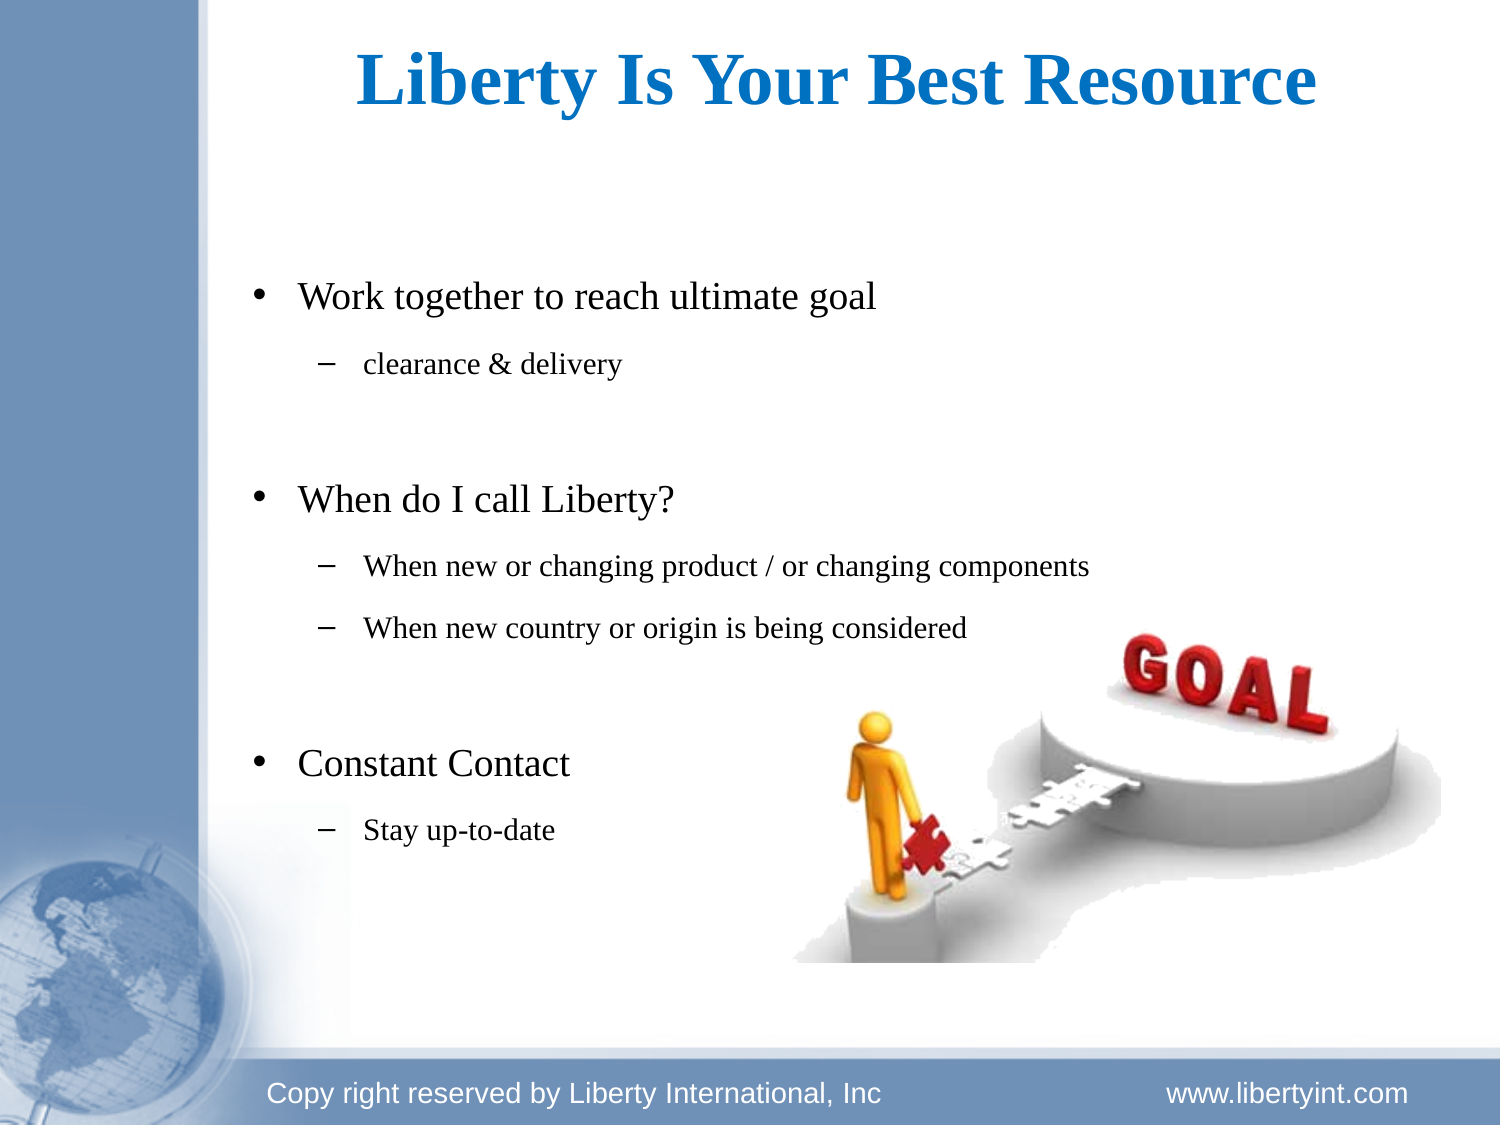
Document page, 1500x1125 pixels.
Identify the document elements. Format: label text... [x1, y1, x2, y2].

list Work together to reach ultimate goal clearance & delivery When do I call Liberty? When new or changing product / or changing components When new country or origin is being considered Constant Contact Stay up-to-date [237, 174, 1438, 1013]
title Liberty Is Your Best Resource [237, 12, 1438, 138]
picture [774, 599, 1441, 963]
text_box Copy right reserved by Liberty International, Inc www.libertyint.com [212, 1054, 1463, 1117]
